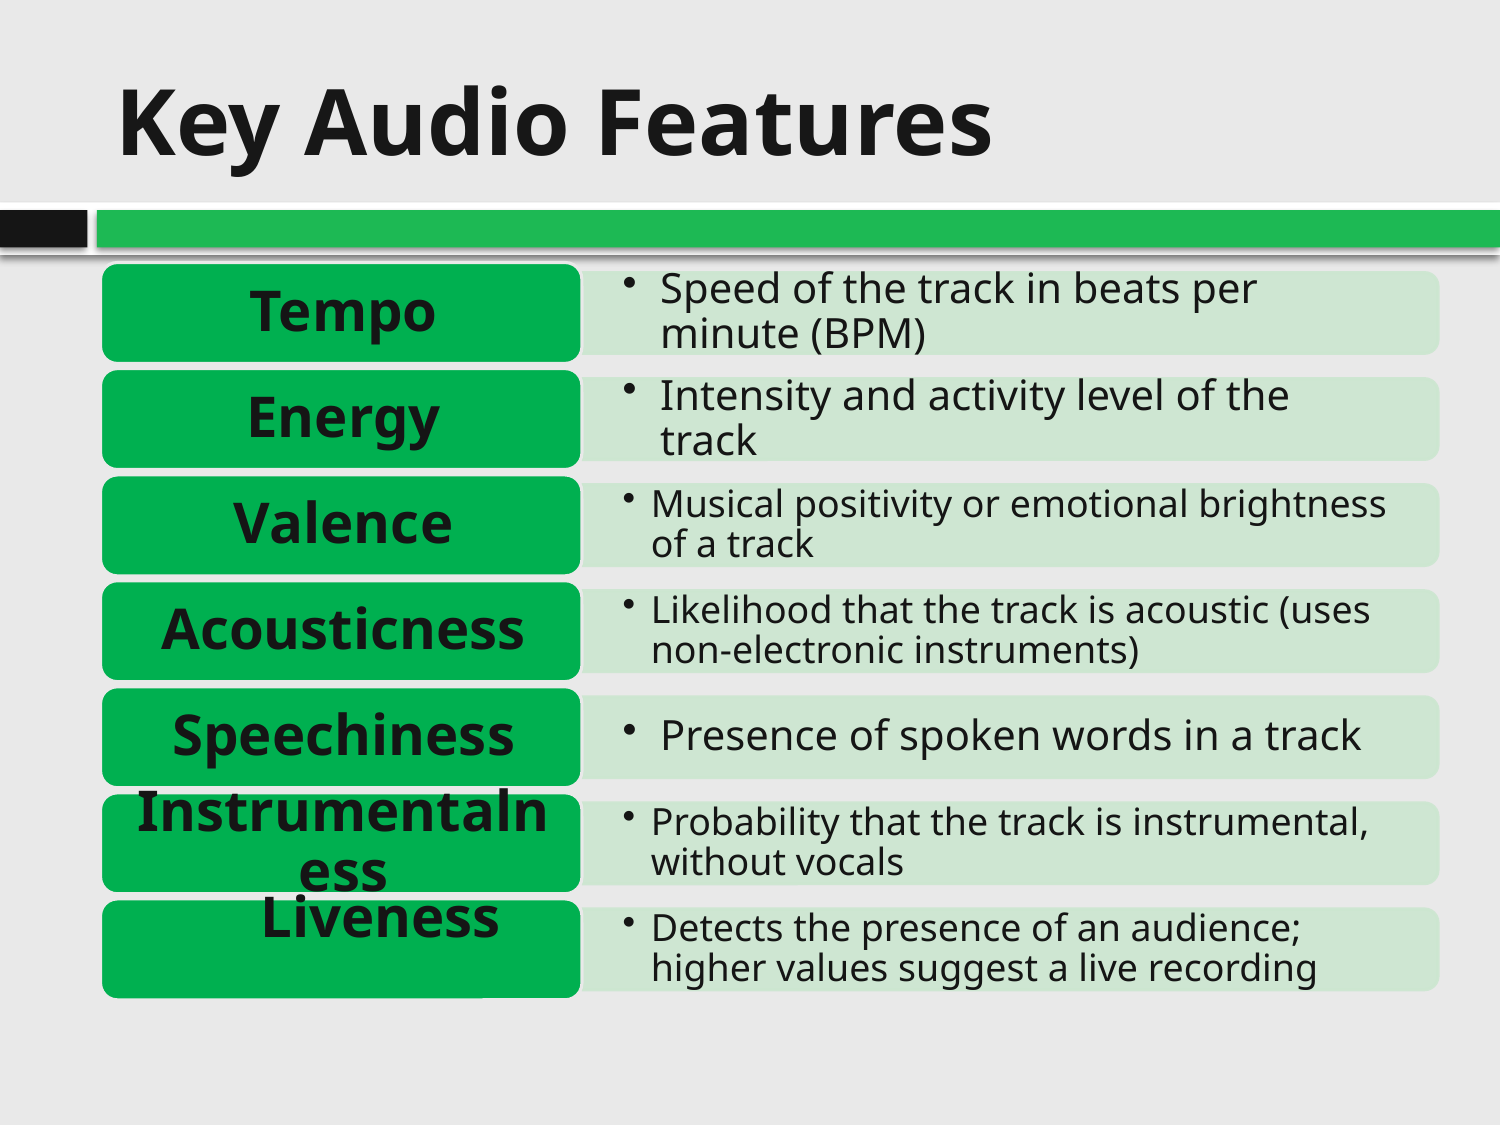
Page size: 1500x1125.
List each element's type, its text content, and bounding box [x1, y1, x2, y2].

title Key Audio Features [100, 37, 1438, 200]
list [100, 262, 1439, 1001]
